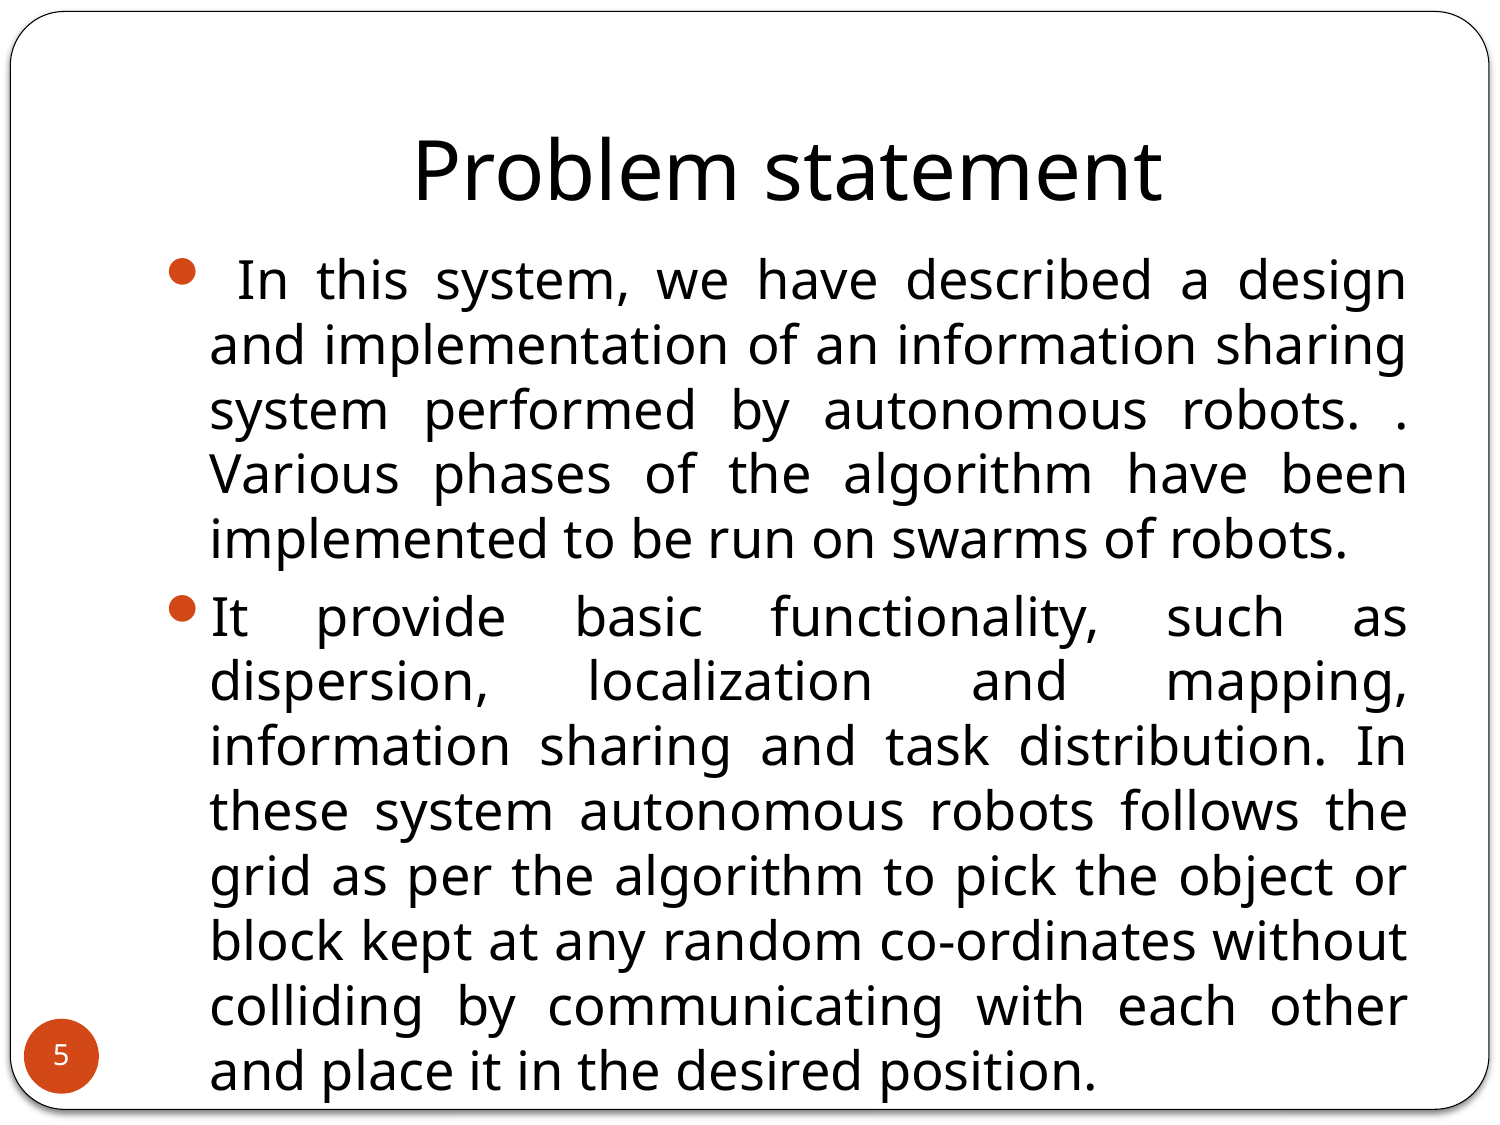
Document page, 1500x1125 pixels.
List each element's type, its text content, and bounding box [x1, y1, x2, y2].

title Problem statement [149, 44, 1426, 233]
slide_number 5 [23, 1018, 99, 1094]
list In this system, we have described a design and implementation of an information sharing system performed by autonomous robots. . Various phases of the algorithm have been implemented to be run on swarms of robots. It provide basic functionality, such as dispersion, localization and mapping, information sharing and task distribution. In these system autonomous robots follows the grid as per the algorithm to pick the object or block kept at any random co-ordinates without colliding by communicating with each other and place it in the desired position. [149, 237, 1426, 988]
